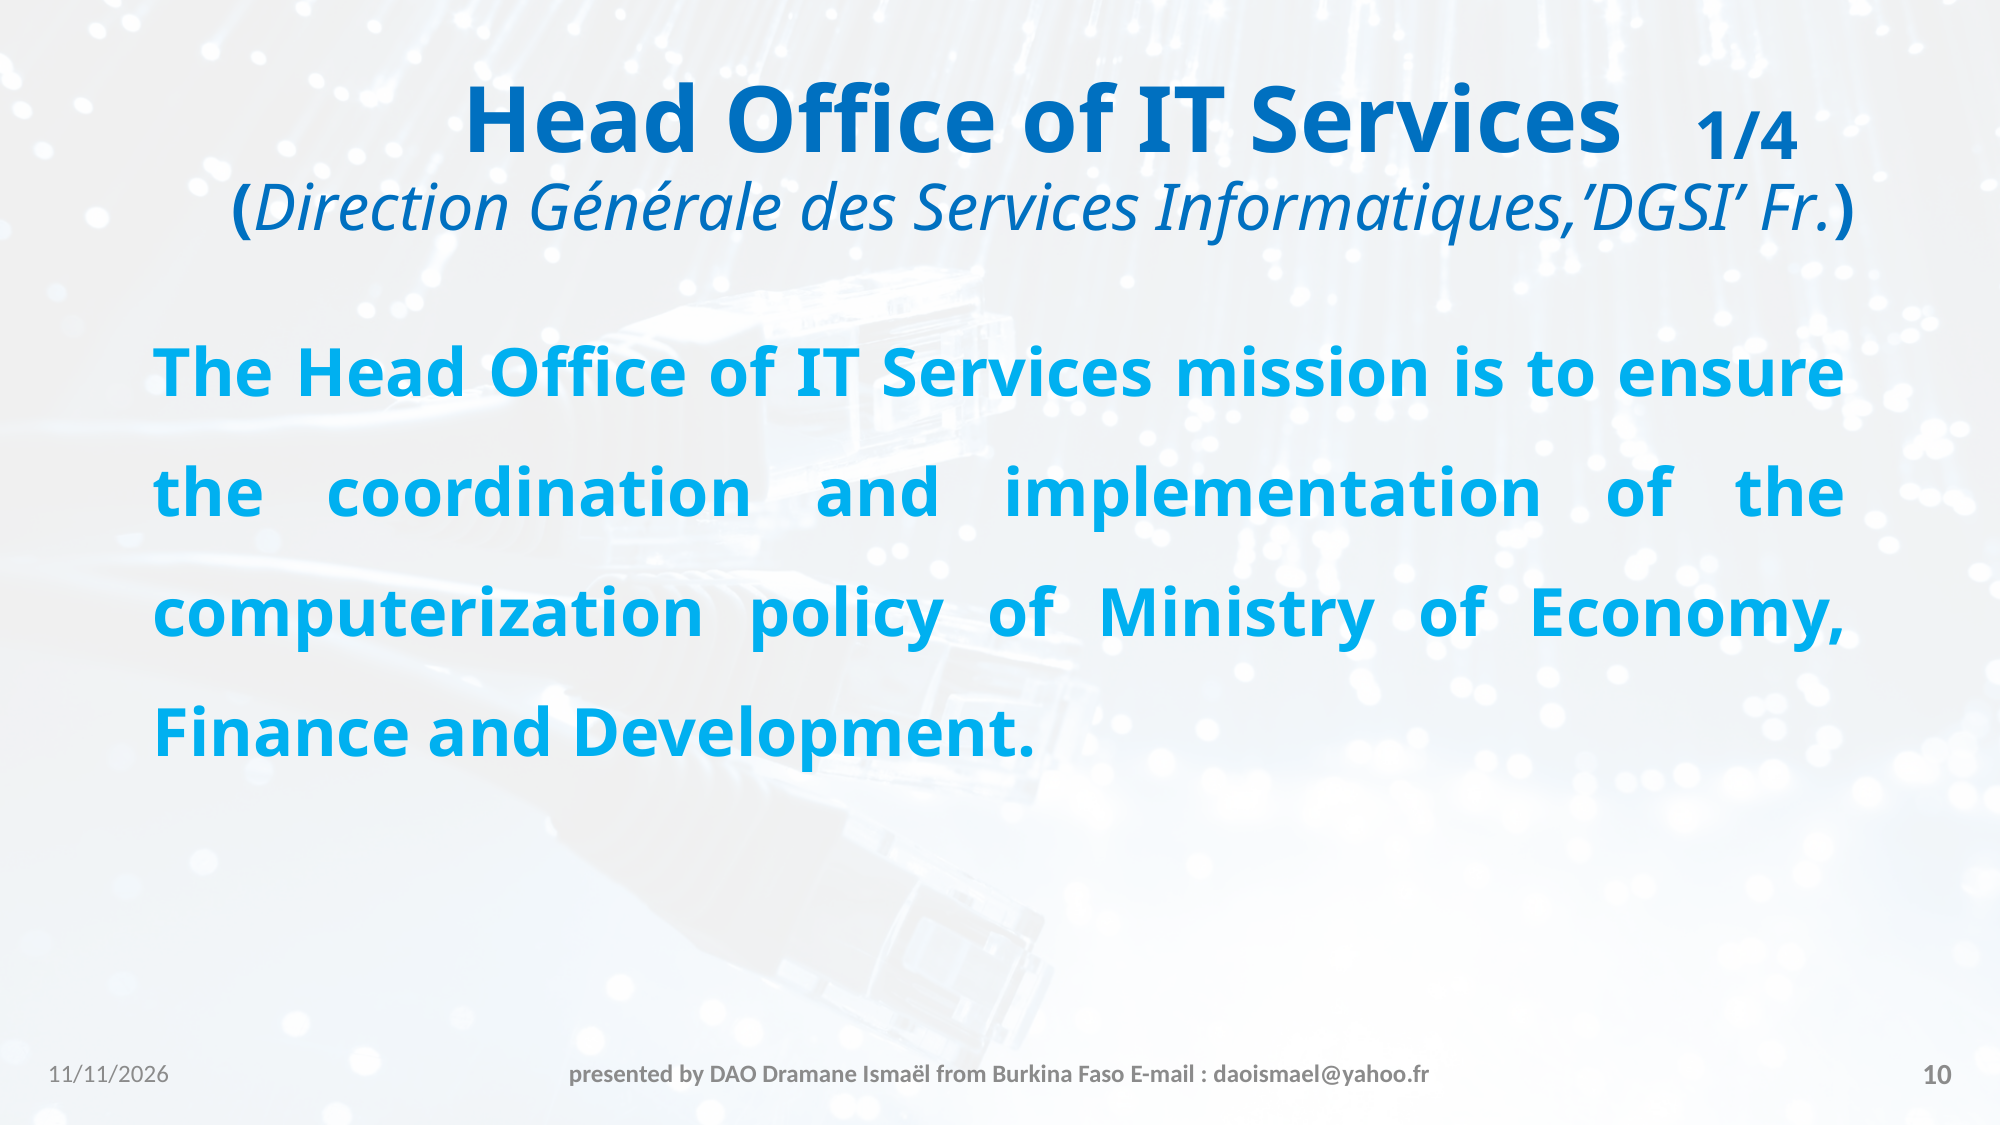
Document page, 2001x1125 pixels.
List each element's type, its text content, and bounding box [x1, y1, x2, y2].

footer presented by DAO Dramane Ismaël from Burkina Faso E-mail : daoismael@yahoo.fr [513, 1042, 1487, 1103]
list The Head Office of IT Services mission is to ensure the coordination and implementation of the computerization policy of Ministry of Economy, Finance and Development. [137, 281, 1863, 1012]
title Head Office of IT Services (Direction Générale des Services Informatiques,’DGSI’ Fr.) [137, 34, 1950, 253]
slide_number 10 [1516, 1042, 1967, 1103]
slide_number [33, 1042, 483, 1103]
text_box 1/4 [1680, 85, 1863, 181]
